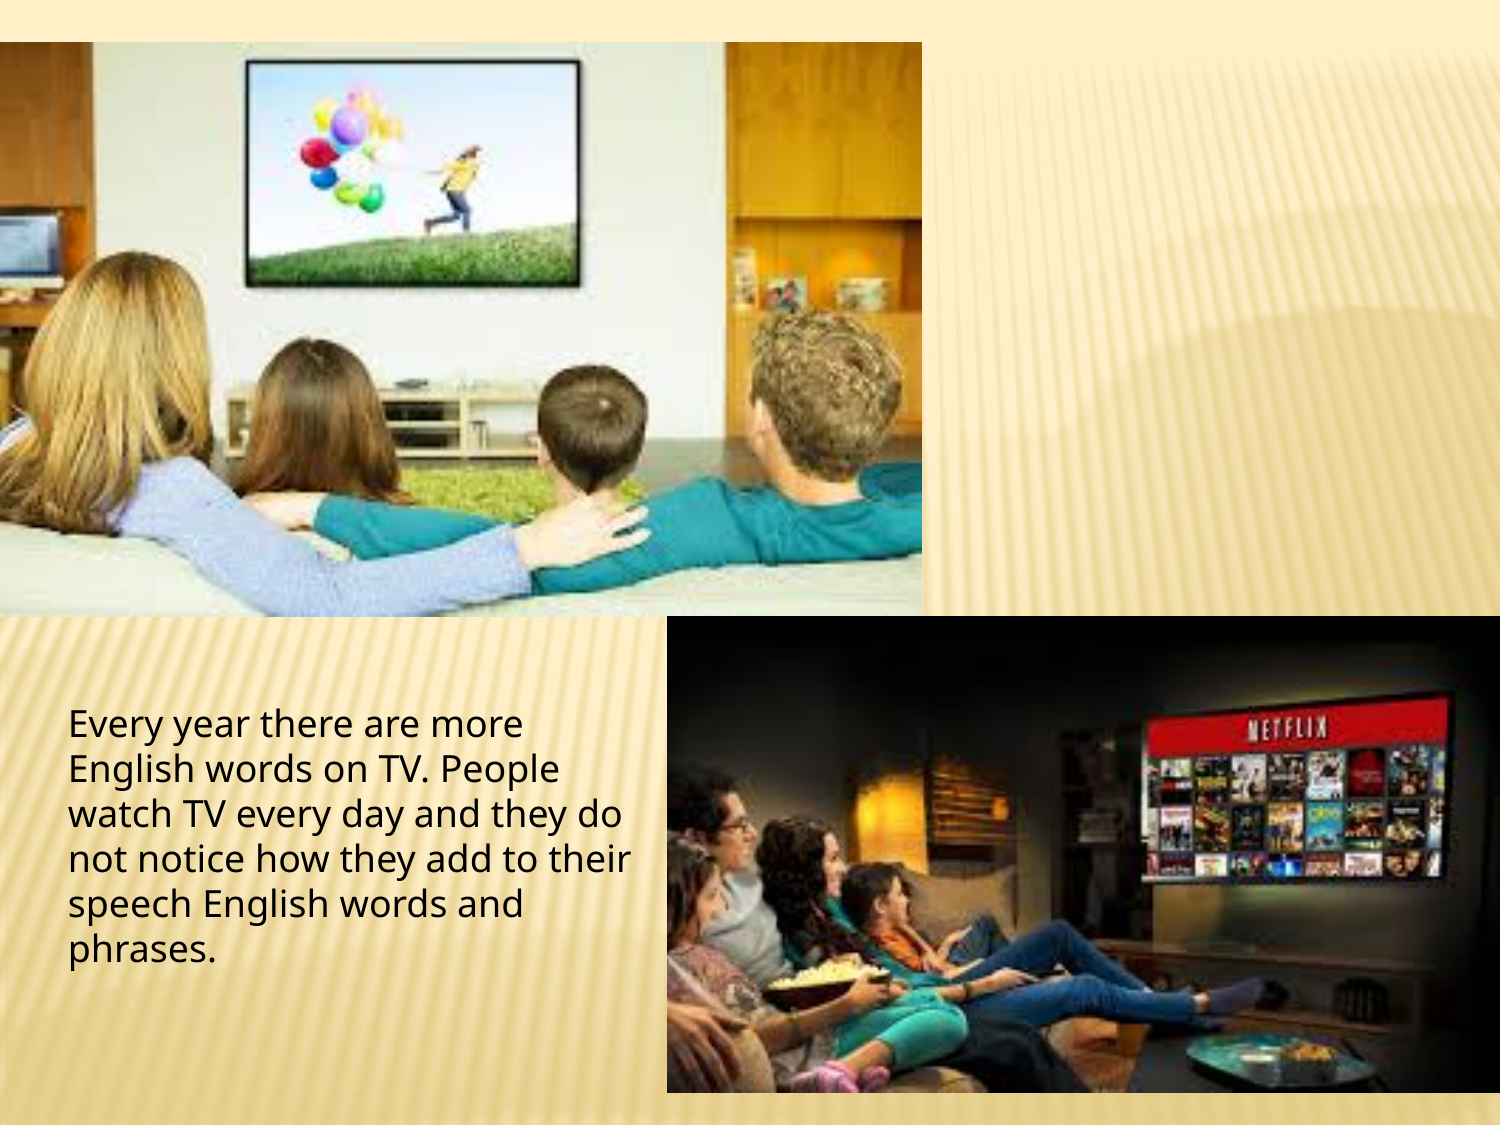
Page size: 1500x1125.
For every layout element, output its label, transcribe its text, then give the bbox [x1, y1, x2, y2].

text_box Every year there are more English words on TV. People watch TV every day and they do not notice how they add to their speech English words and phrases. [53, 692, 656, 1023]
picture [0, 42, 1500, 1093]
